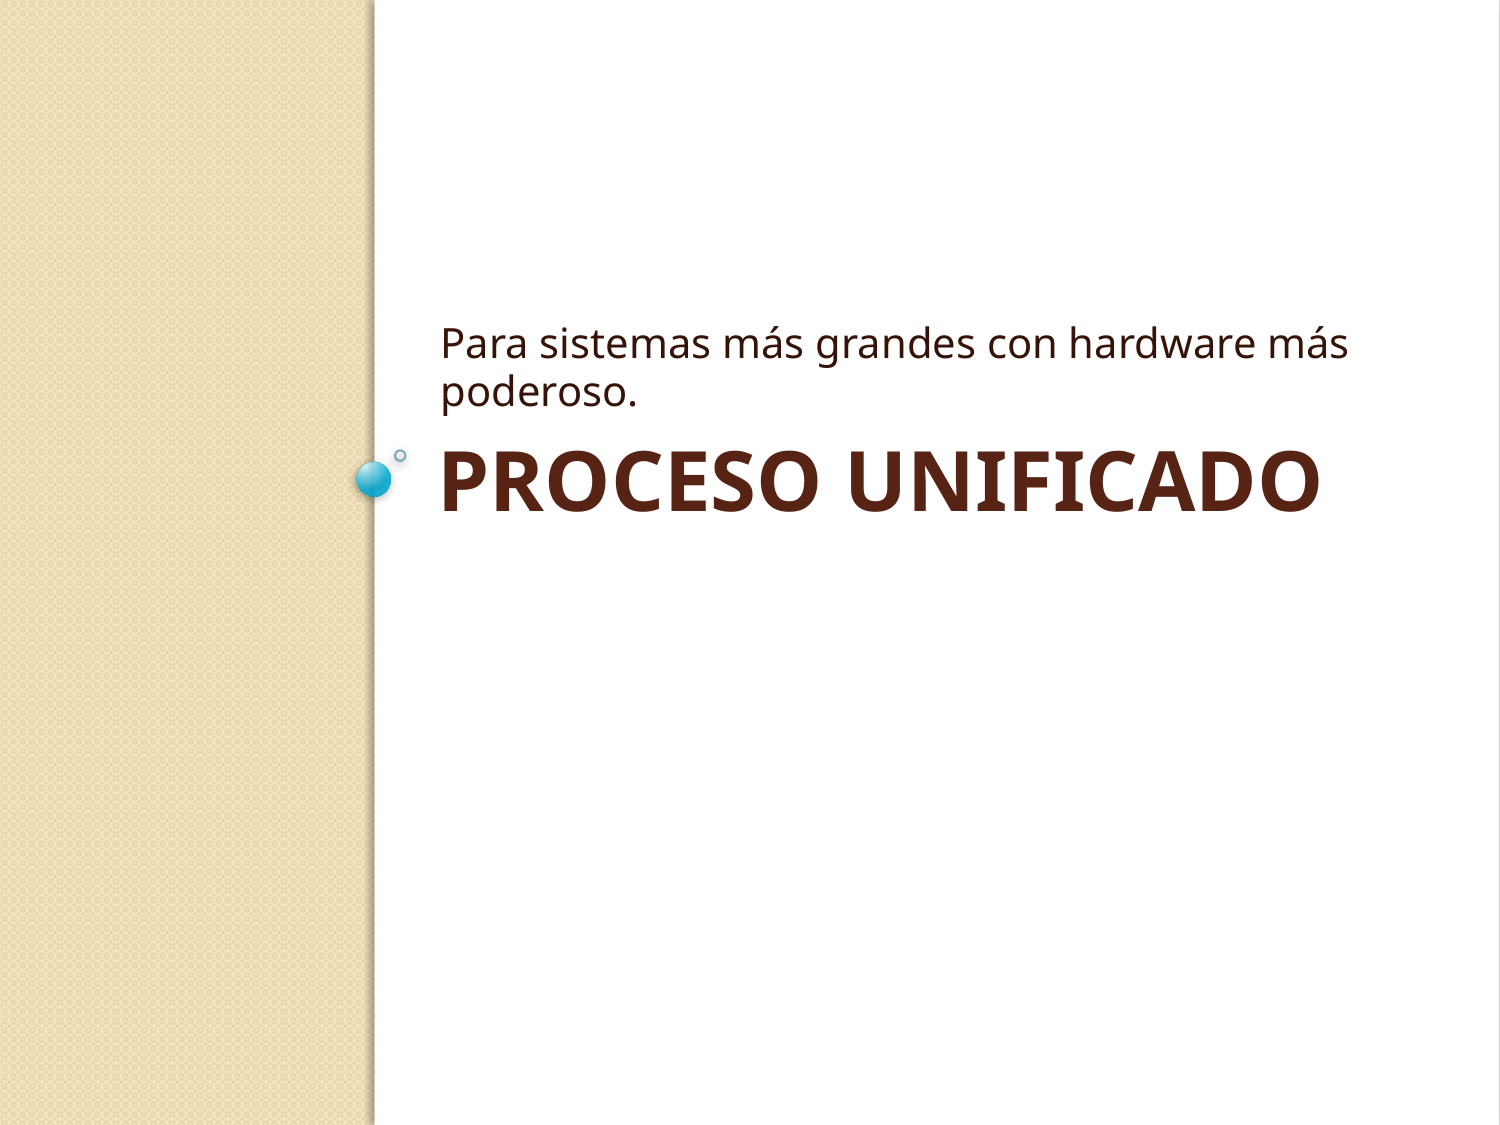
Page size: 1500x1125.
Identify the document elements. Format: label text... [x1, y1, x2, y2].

title Proceso Unificado [422, 426, 1473, 802]
list Para sistemas más grandes con hardware más poderoso. [422, 174, 1473, 423]
